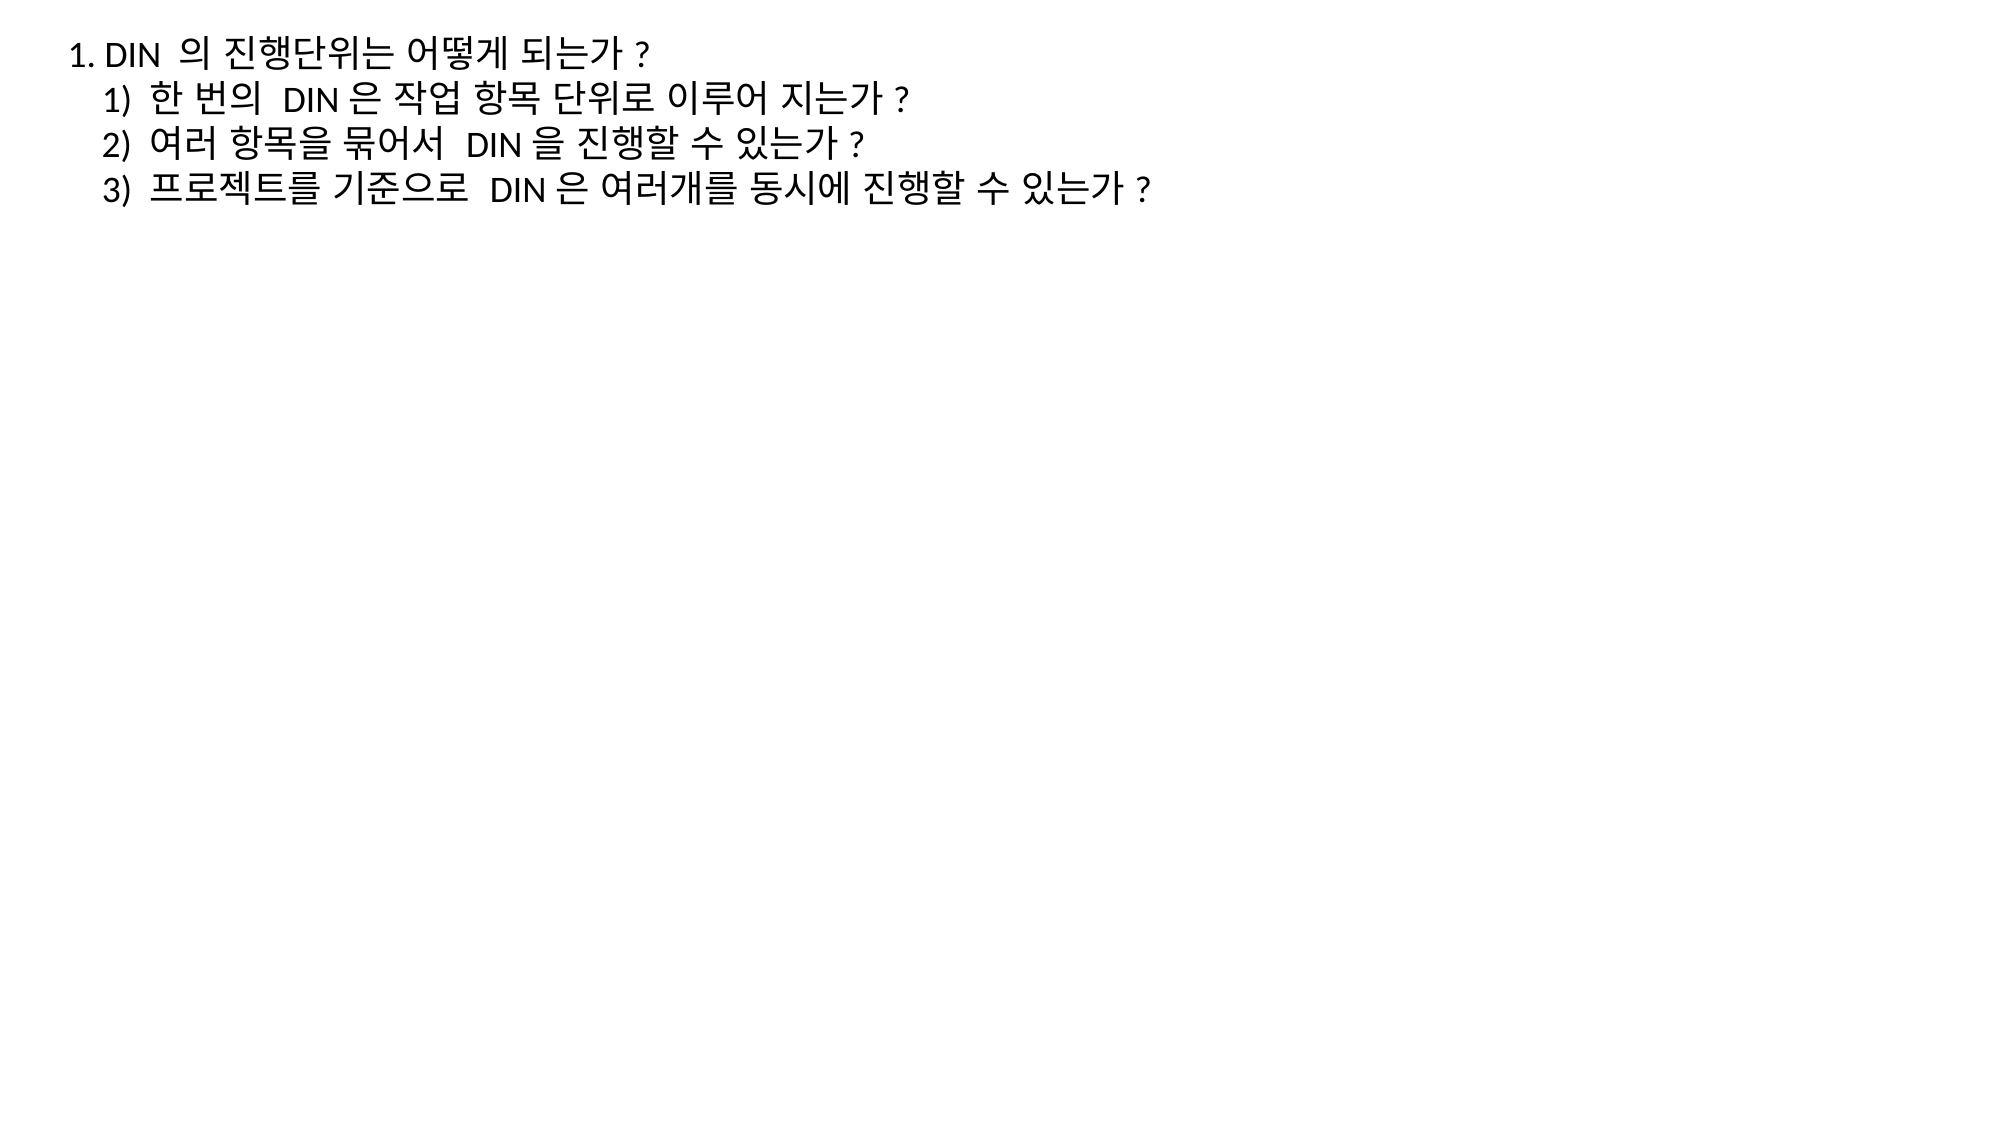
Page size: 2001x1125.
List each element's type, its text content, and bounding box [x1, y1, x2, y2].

text_box 1. DIN 의 진행단위는 어떻게 되는가? 1) 한 번의 DIN은 작업 항목 단위로 이루어 지는가? 2) 여러 항목을 묶어서 DIN을 진행할 수 있는가? 3) 프로젝트를 기준으로 DIN은 여러개를 동시에 진행할 수 있는가? [53, 22, 1881, 218]
